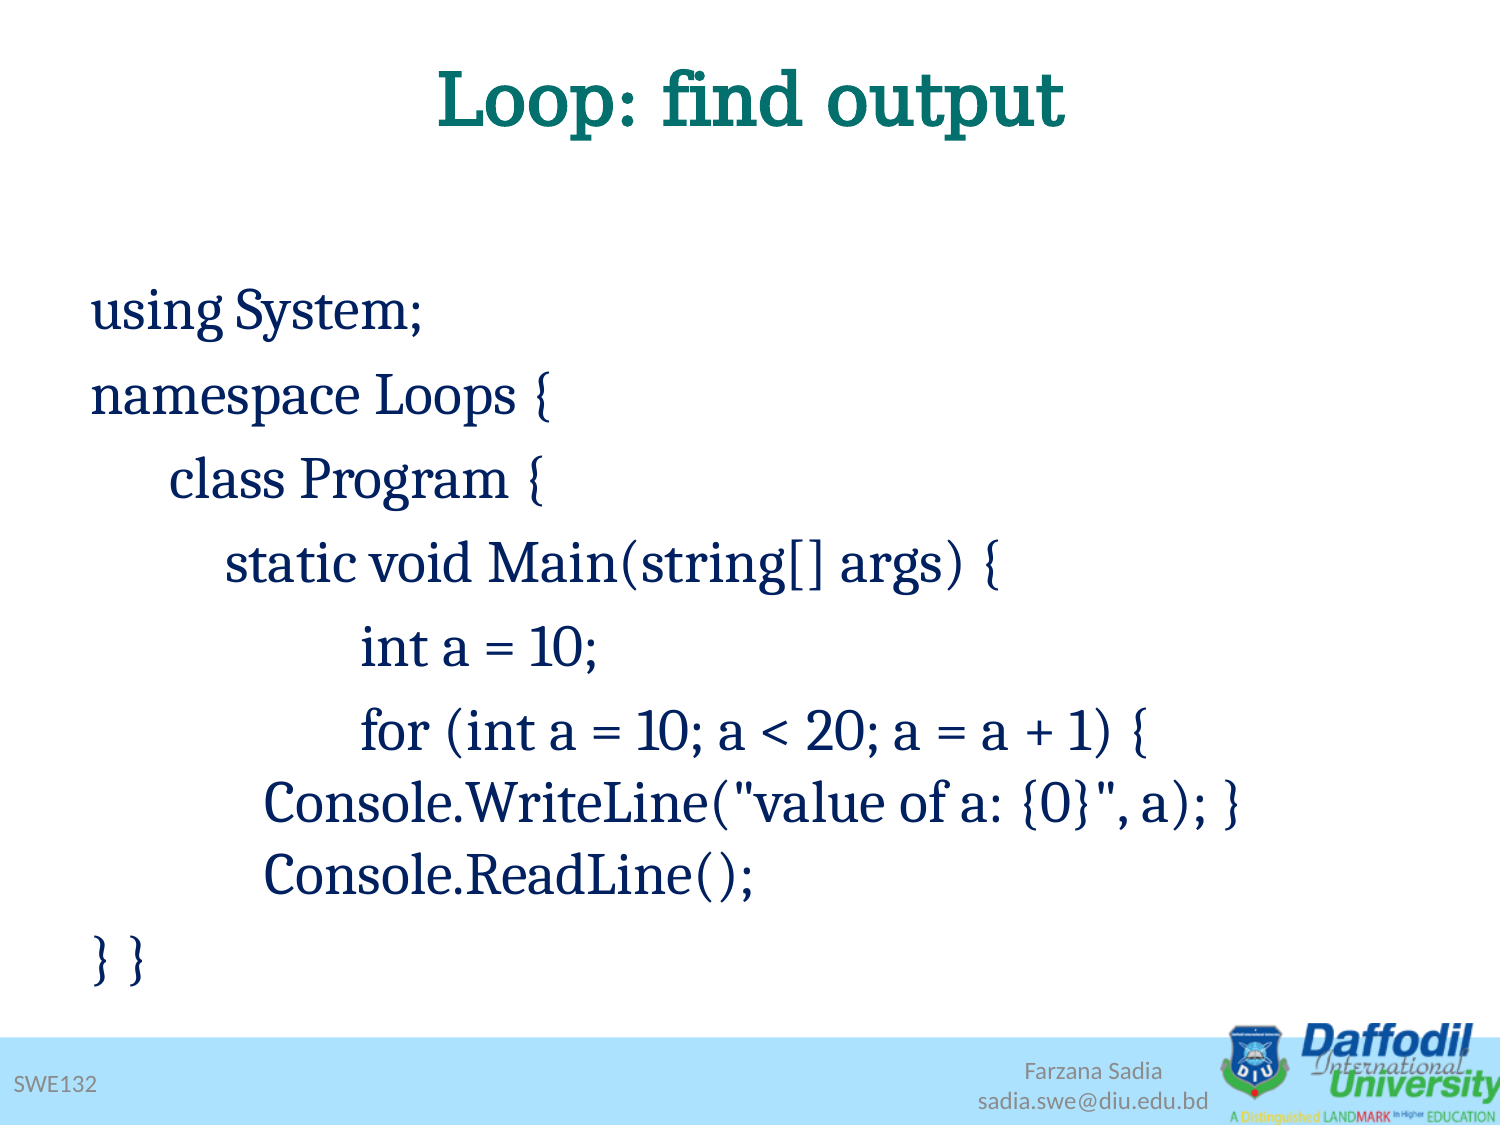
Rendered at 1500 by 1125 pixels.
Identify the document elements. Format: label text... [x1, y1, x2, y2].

picture [1220, 1023, 1500, 1125]
title Loop: find output [75, 45, 1425, 233]
list using System; namespace Loops { class Program { static void Main(string[] args) { int a = 10; for (int a = 10; a < 20; a = a + 1) { Console.WriteLine("value of a: {0}", a); } Console.ReadLine(); } } [75, 262, 1450, 1005]
